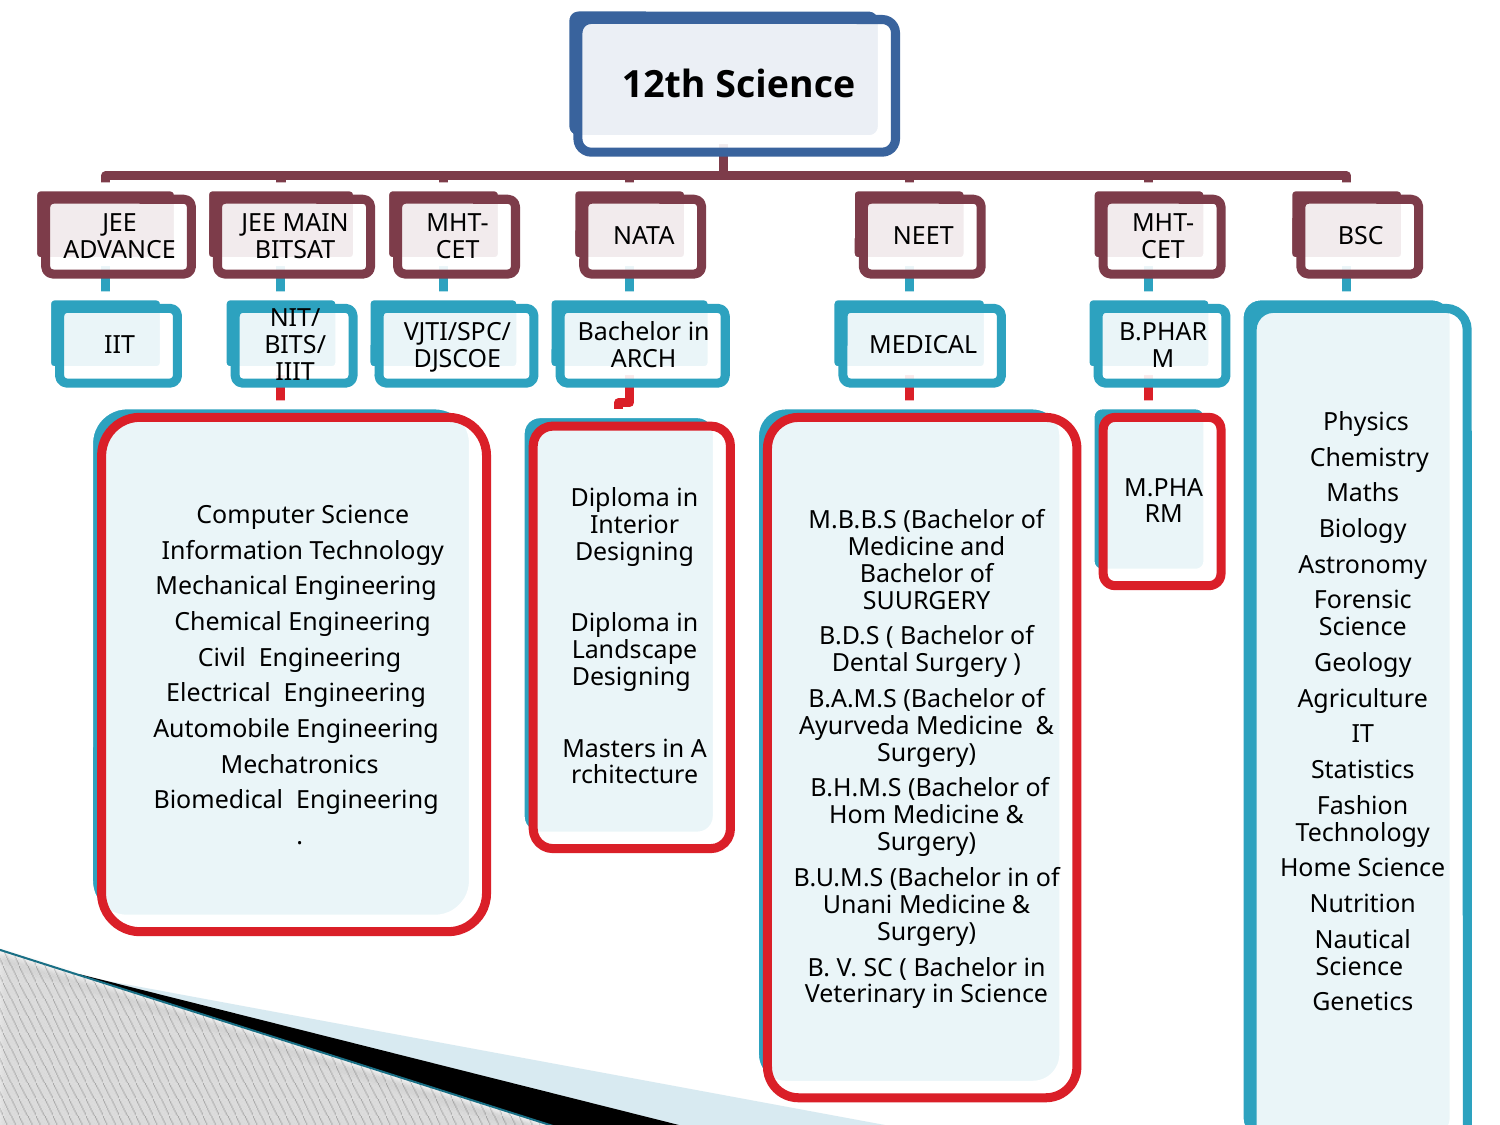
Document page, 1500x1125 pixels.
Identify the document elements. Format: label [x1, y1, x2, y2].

text_box [17, 18, 1483, 1125]
